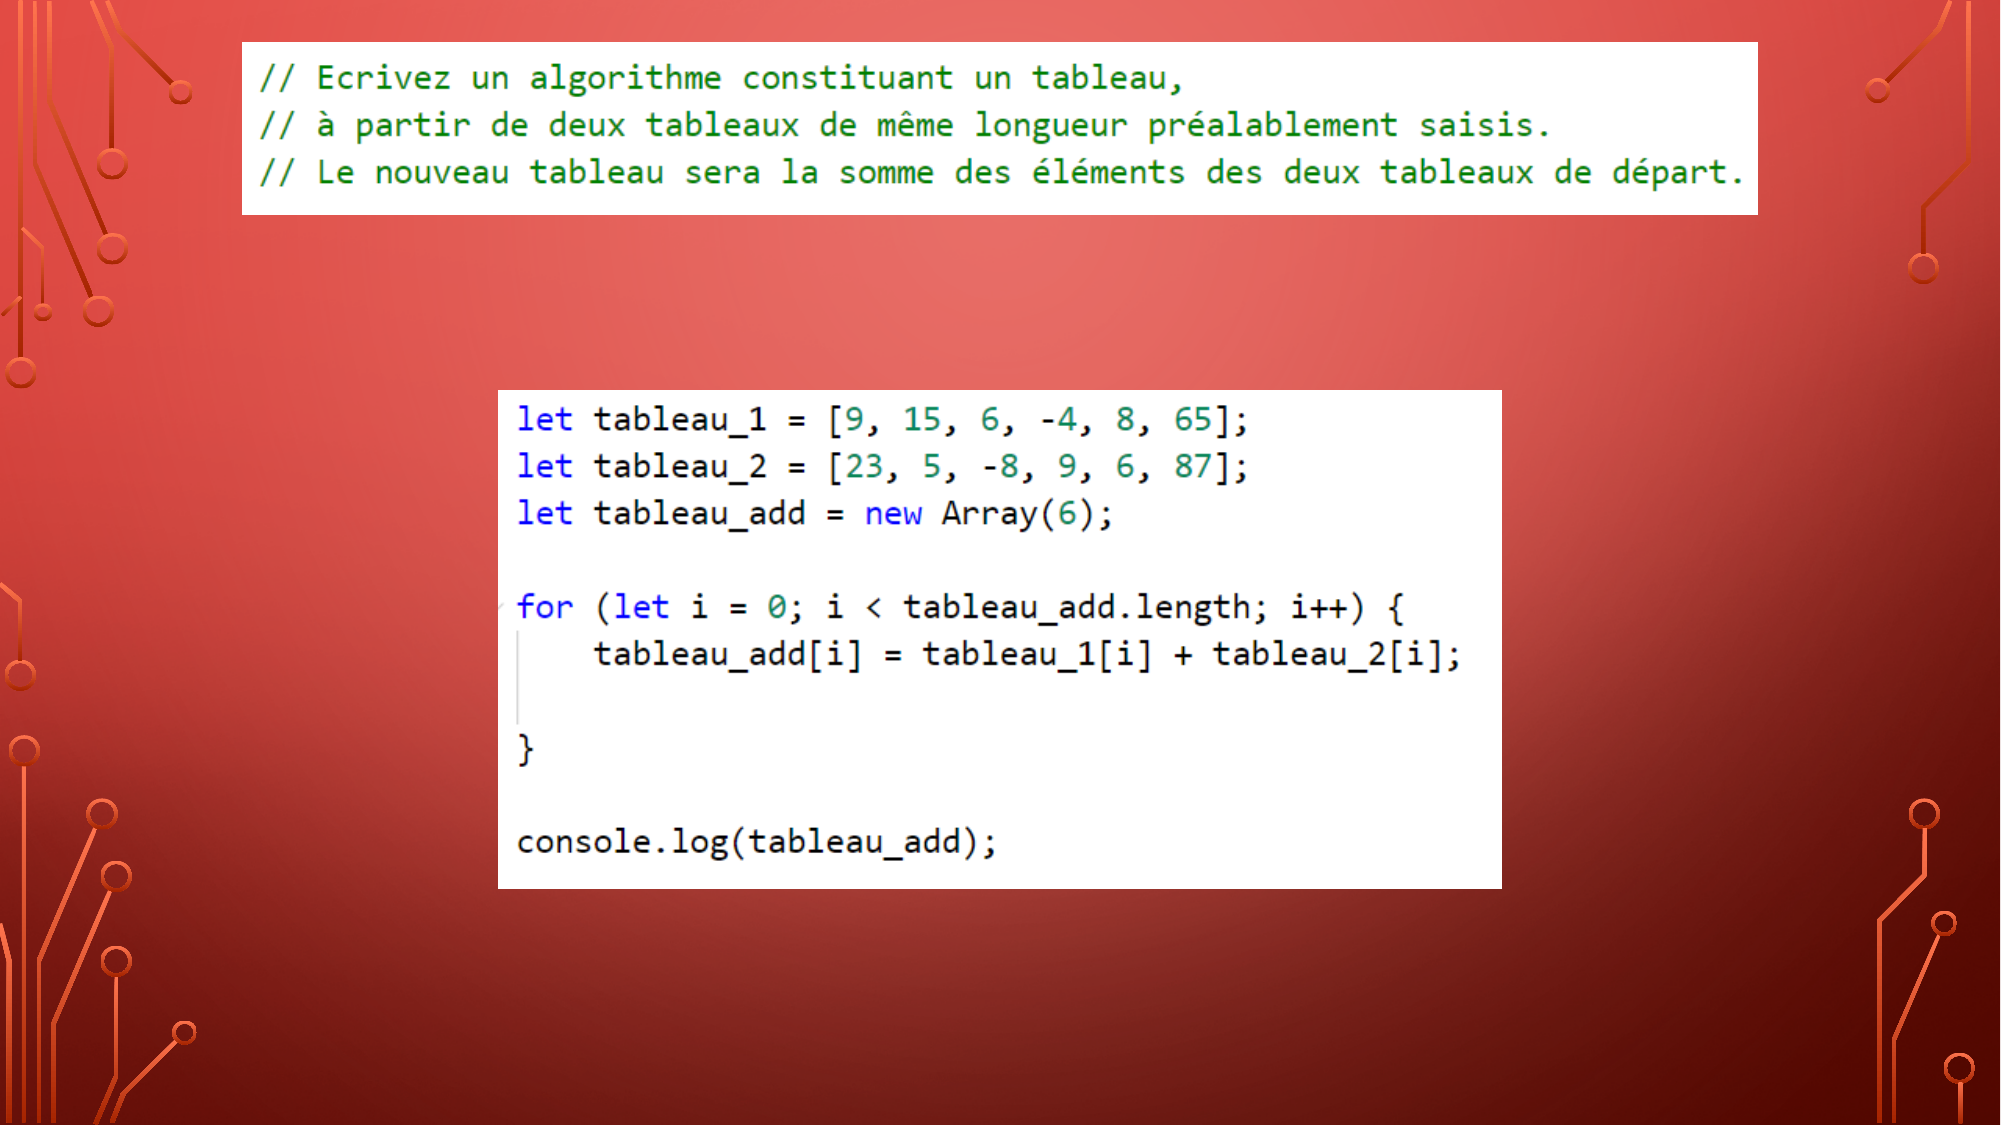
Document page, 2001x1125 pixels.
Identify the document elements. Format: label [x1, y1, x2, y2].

picture [498, 390, 1502, 890]
picture [241, 42, 1759, 215]
